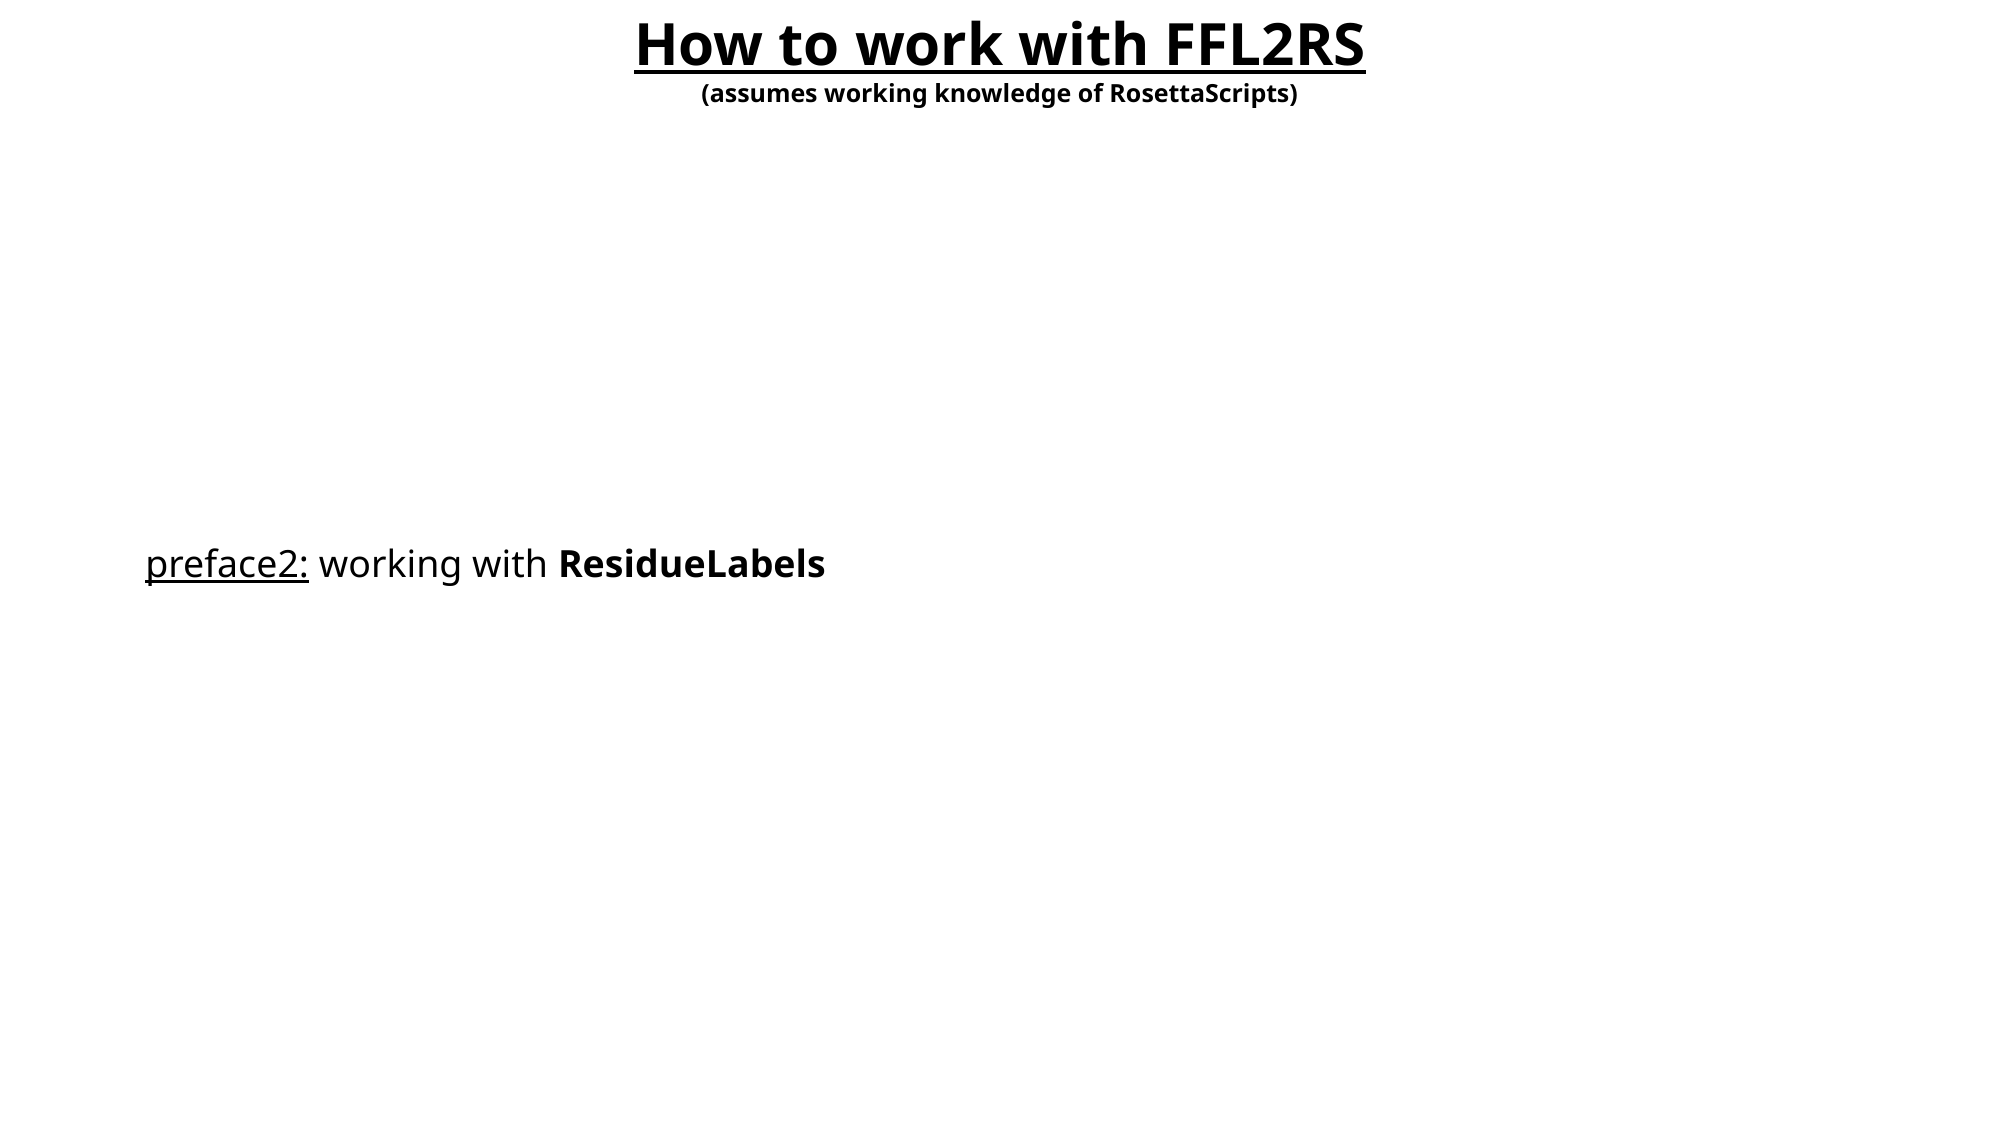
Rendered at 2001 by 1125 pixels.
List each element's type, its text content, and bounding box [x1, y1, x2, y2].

text_box preface2: working with ResidueLabels [130, 532, 842, 592]
text_box How to work with FFL2RS (assumes working knowledge of RosettaScripts) [619, 0, 1381, 115]
